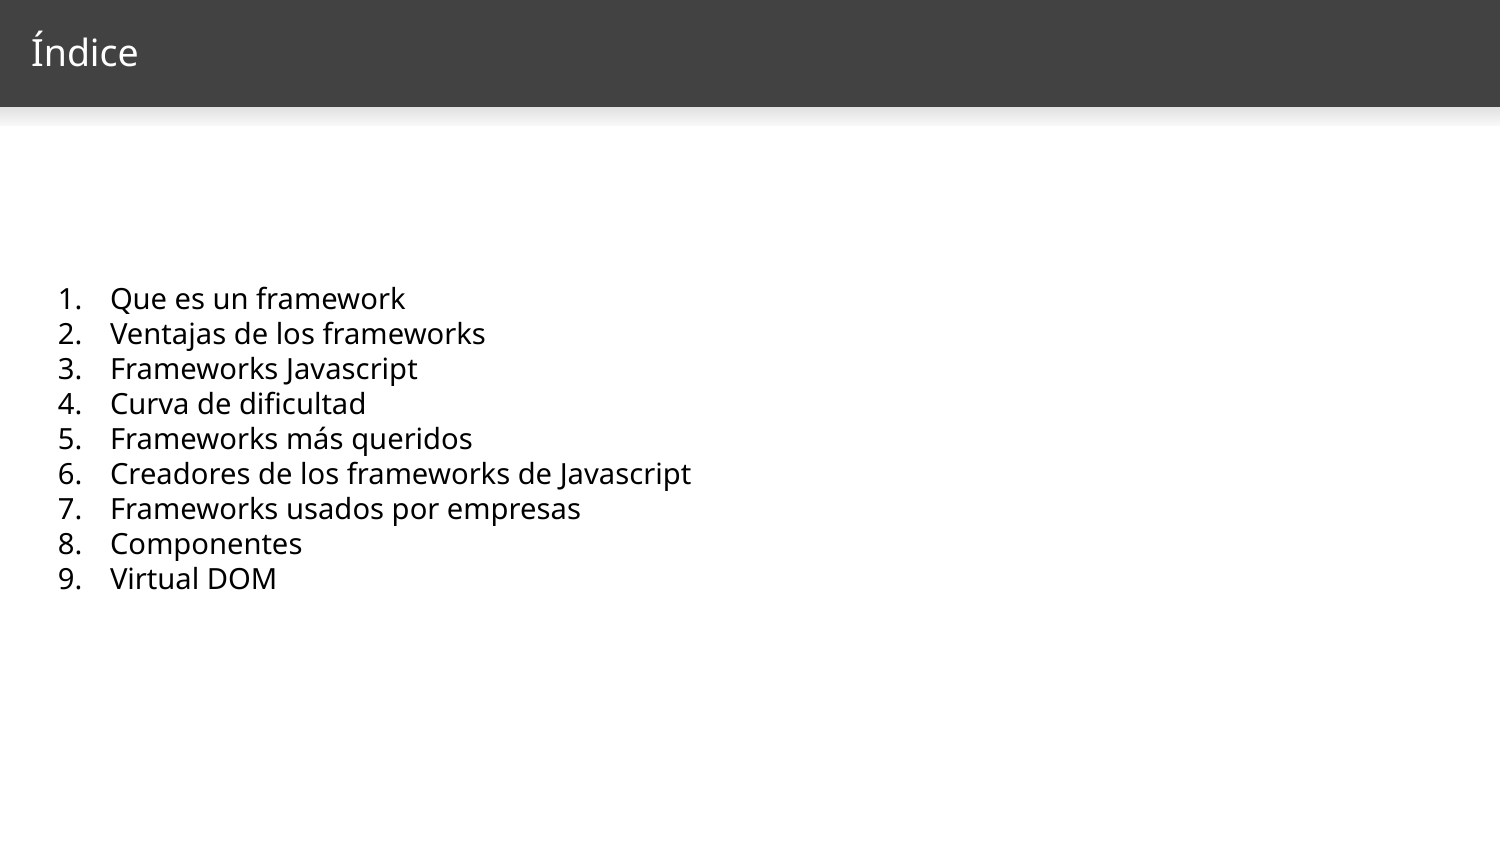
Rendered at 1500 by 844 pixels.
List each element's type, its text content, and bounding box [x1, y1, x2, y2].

title Índice [16, 2, 1464, 102]
text_box Que es un framework Ventajas de los frameworks Frameworks Javascript Curva de dificultad Frameworks más queridos Creadores de los frameworks de Javascript Frameworks usados por empresas Componentes Virtual DOM [19, 265, 1480, 645]
